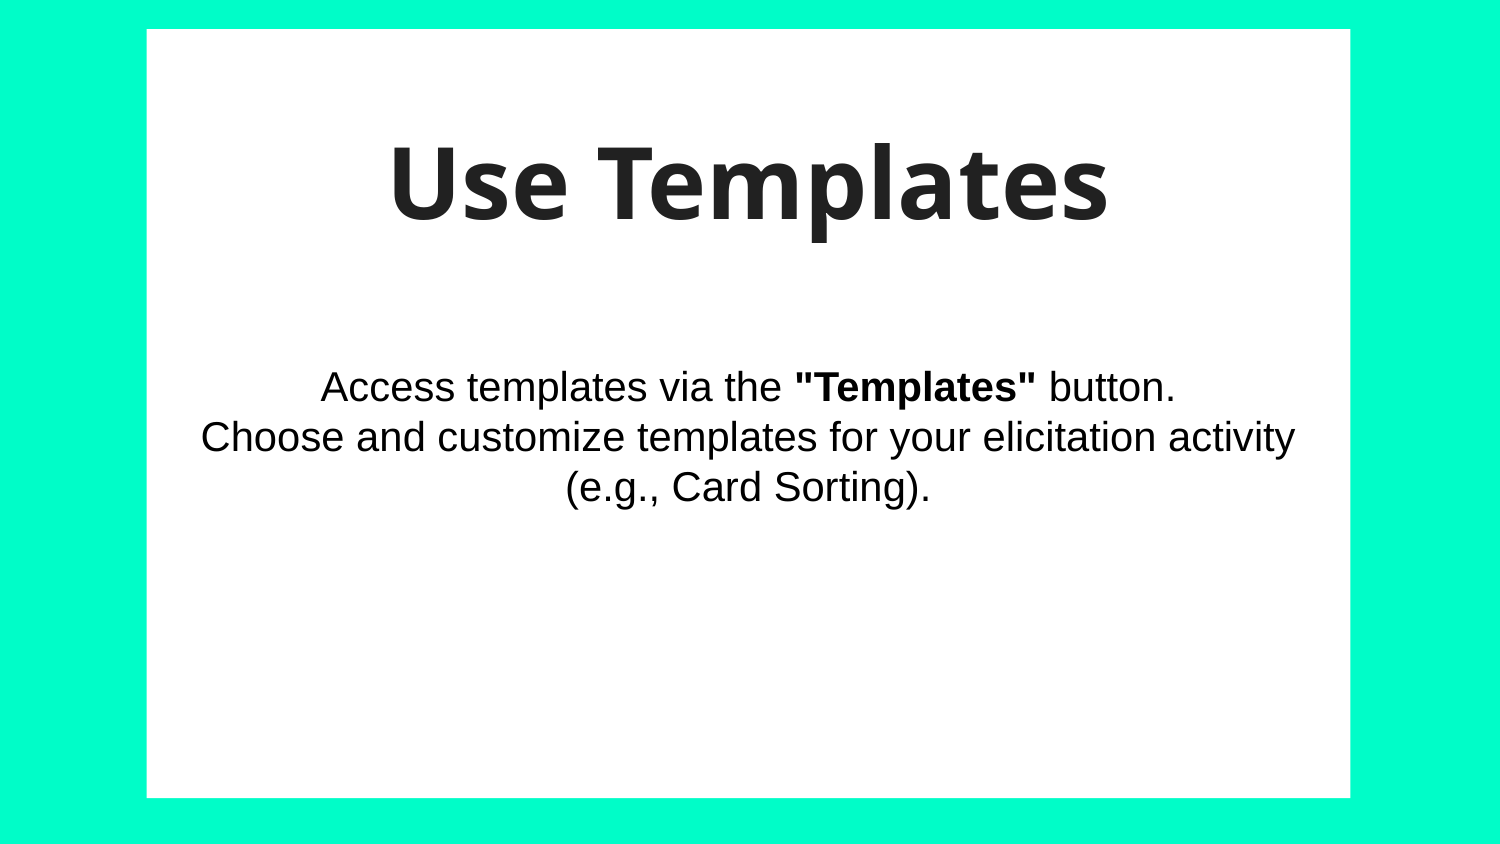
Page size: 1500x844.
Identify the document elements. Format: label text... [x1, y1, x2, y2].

title Use Templates Access templates via the "Templates" button. Choose and customize templates for your elicitation activity (e.g., Card Sorting). [146, 29, 1351, 799]
